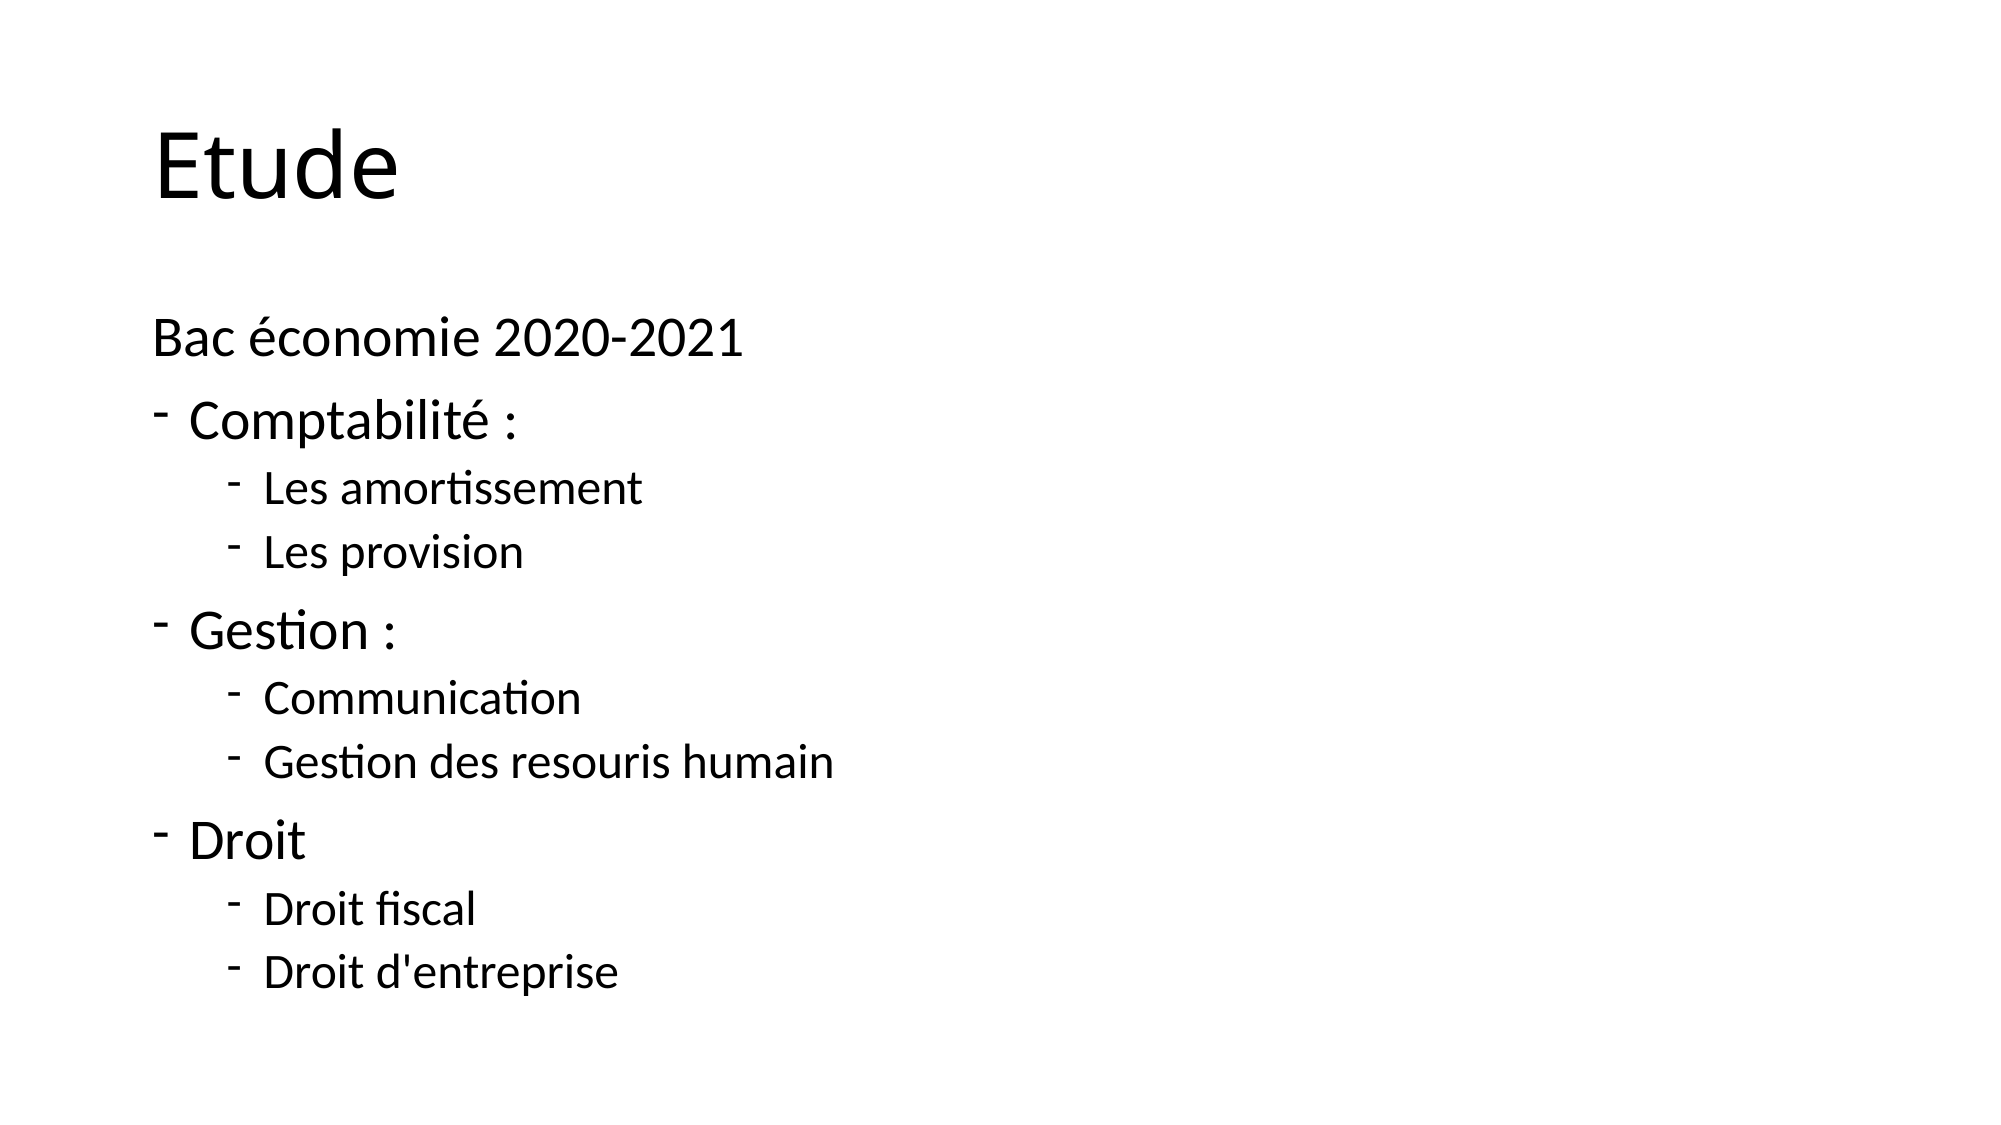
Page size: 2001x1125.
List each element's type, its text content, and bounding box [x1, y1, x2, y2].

list Bac économie 2020-2021 Comptabilité : Les amortissement Les provision Gestion : Communication Gestion des resouris humain Droit Droit fiscal Droit d'entreprise [137, 299, 1863, 1014]
title Etude [137, 59, 1863, 278]
